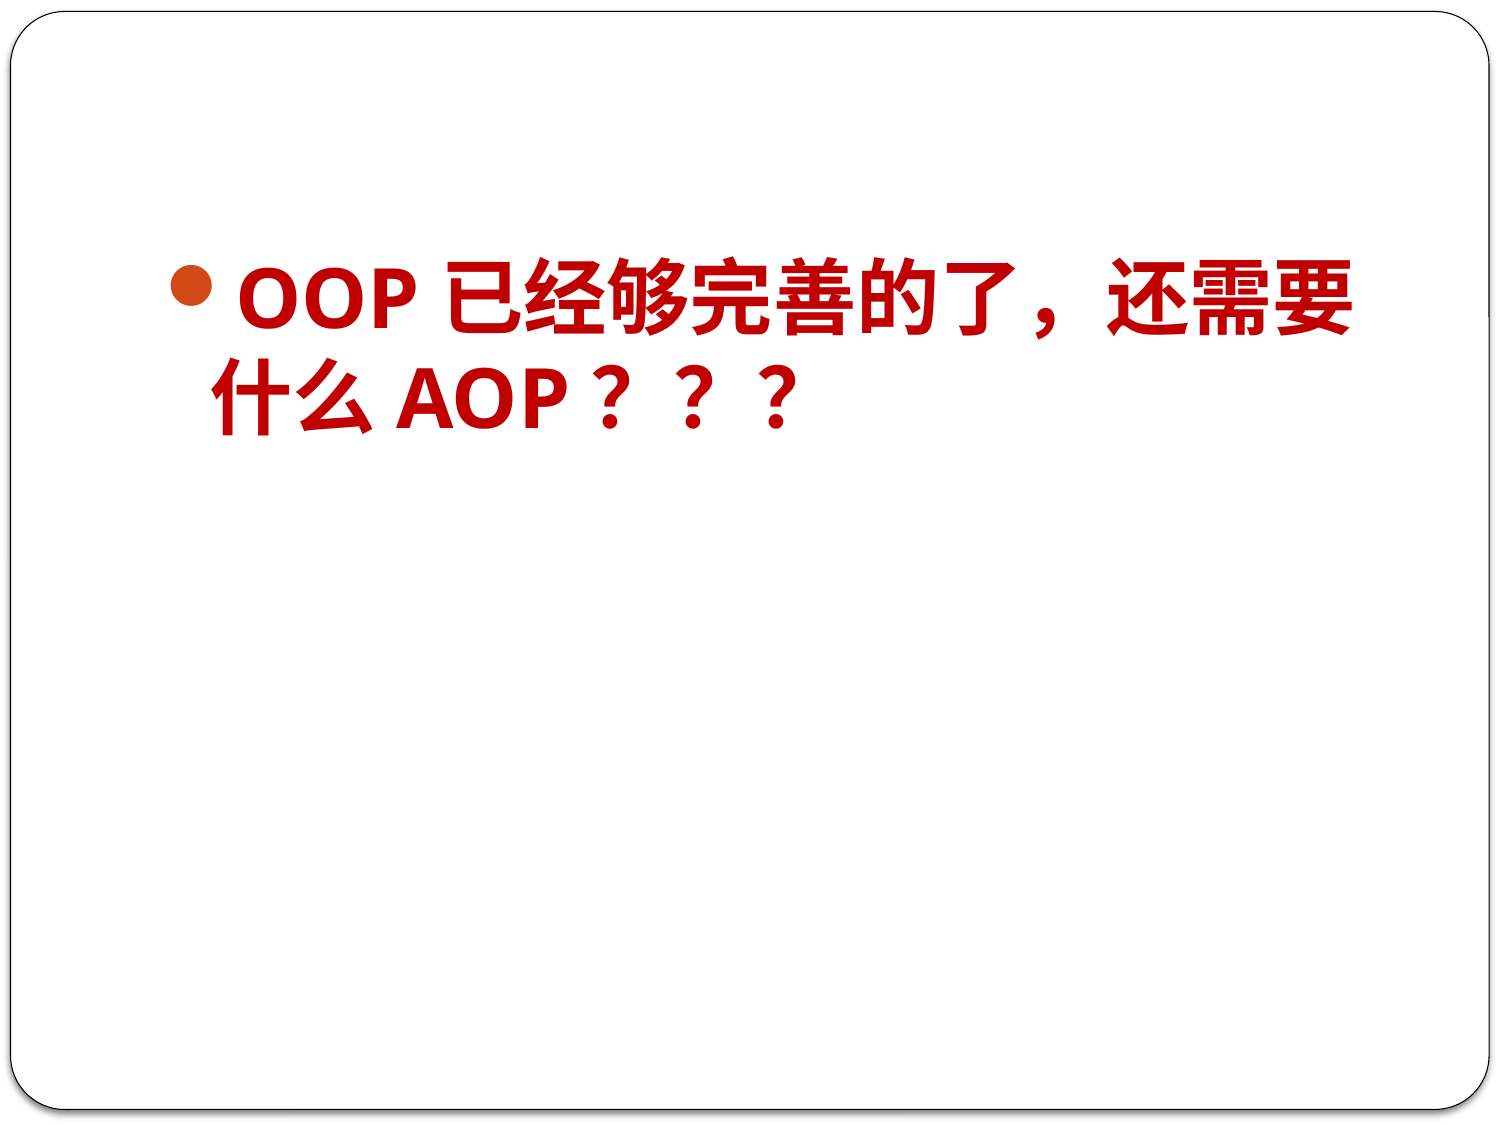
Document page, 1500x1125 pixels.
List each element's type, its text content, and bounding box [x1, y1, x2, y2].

list OOP已经够完善的了，还需要什么AOP？？？ [150, 237, 1425, 988]
